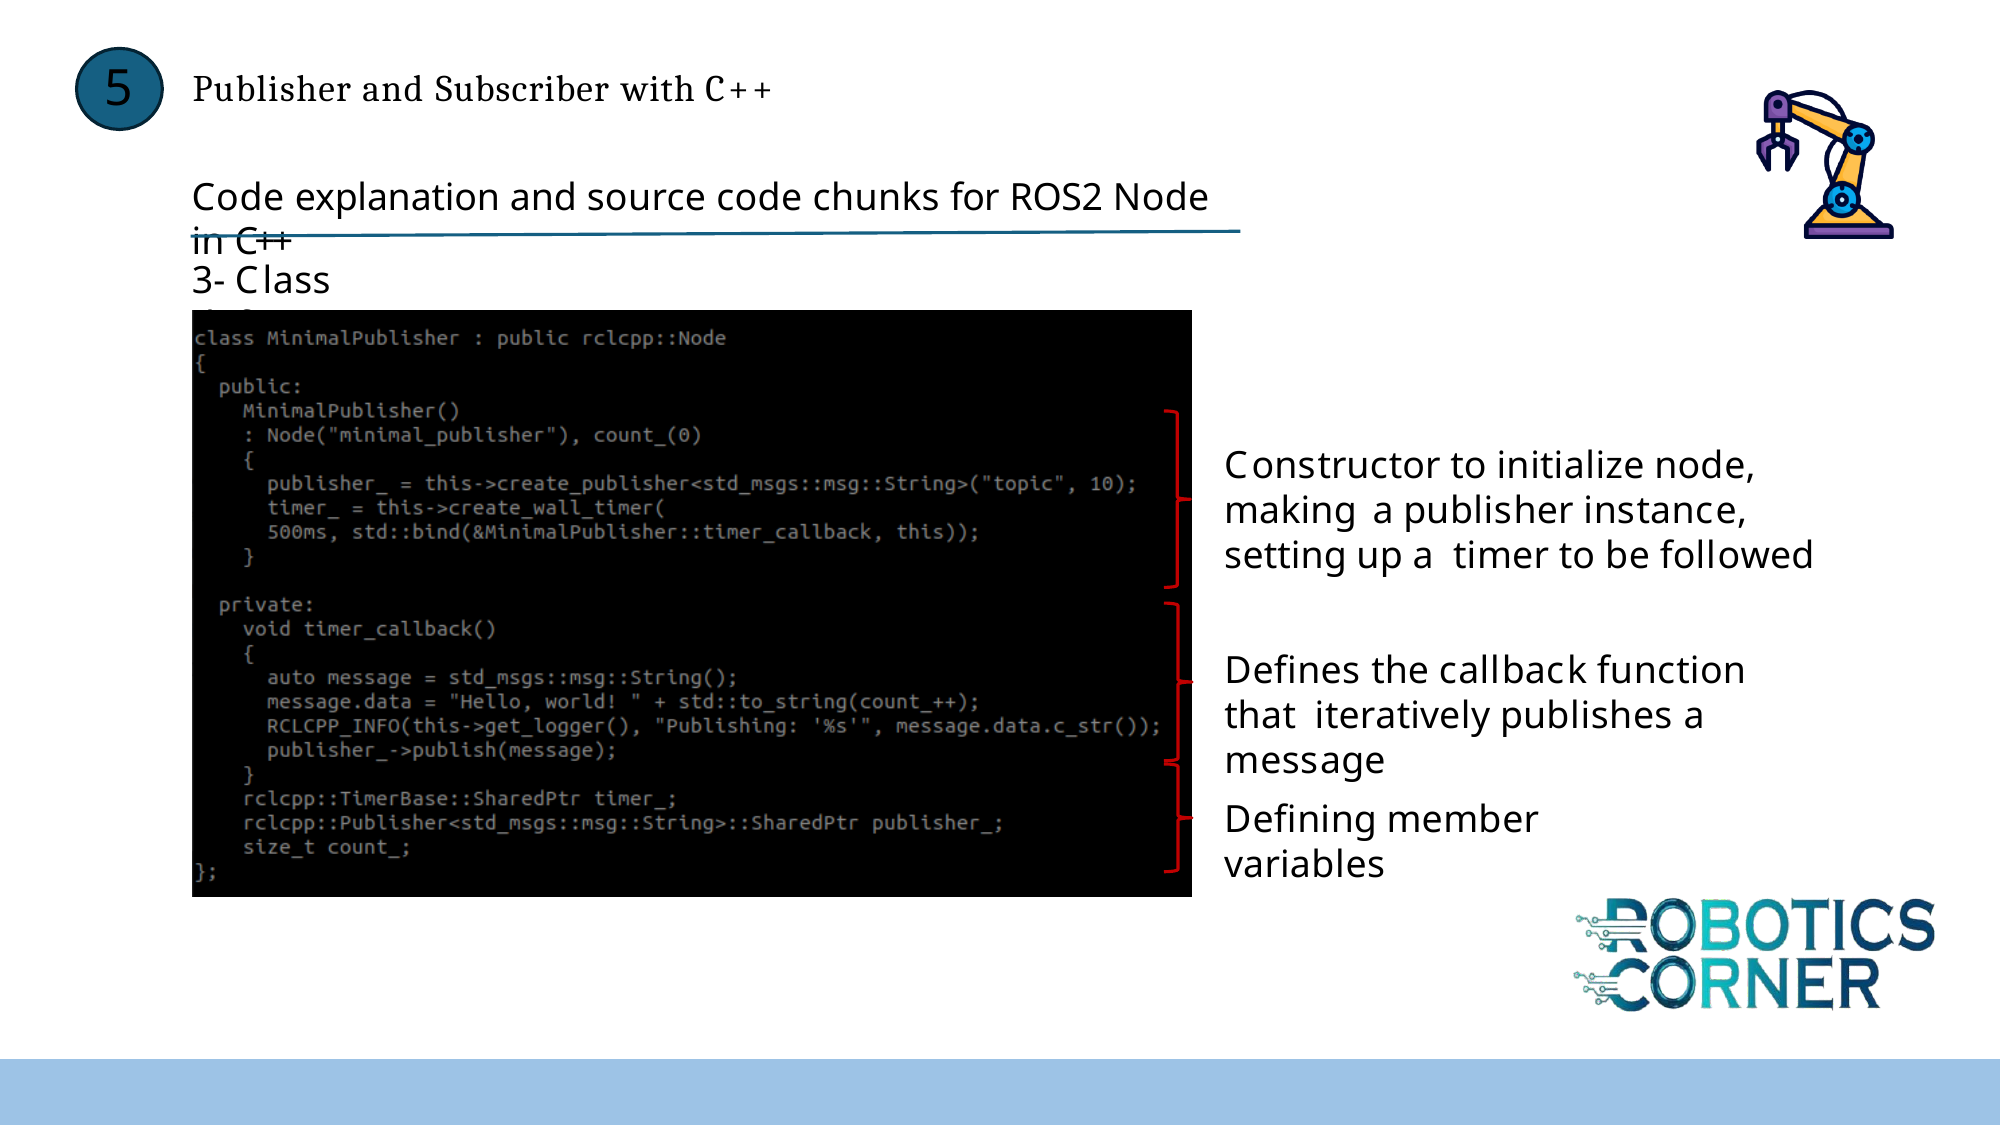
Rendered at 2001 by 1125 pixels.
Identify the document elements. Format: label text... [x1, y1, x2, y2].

text_box Code explanation and source code chunks for ROS2 Node in C++ [189, 170, 1235, 263]
picture [0, 849, 2000, 1125]
text_box Defines the callback function that iteratively publishes a message [1222, 644, 1771, 782]
title Publisher and Subscriber with C++ [190, 61, 807, 170]
text_box Defining member variables [1222, 793, 1660, 886]
text_box 5 [102, 53, 134, 116]
text_box Constructor to initialize node, making a publisher instance, setting up a timer to be followed [1222, 439, 1827, 577]
picture [1756, 90, 1894, 239]
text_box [191, 310, 1193, 897]
text_box 3- Class definition [189, 254, 487, 311]
